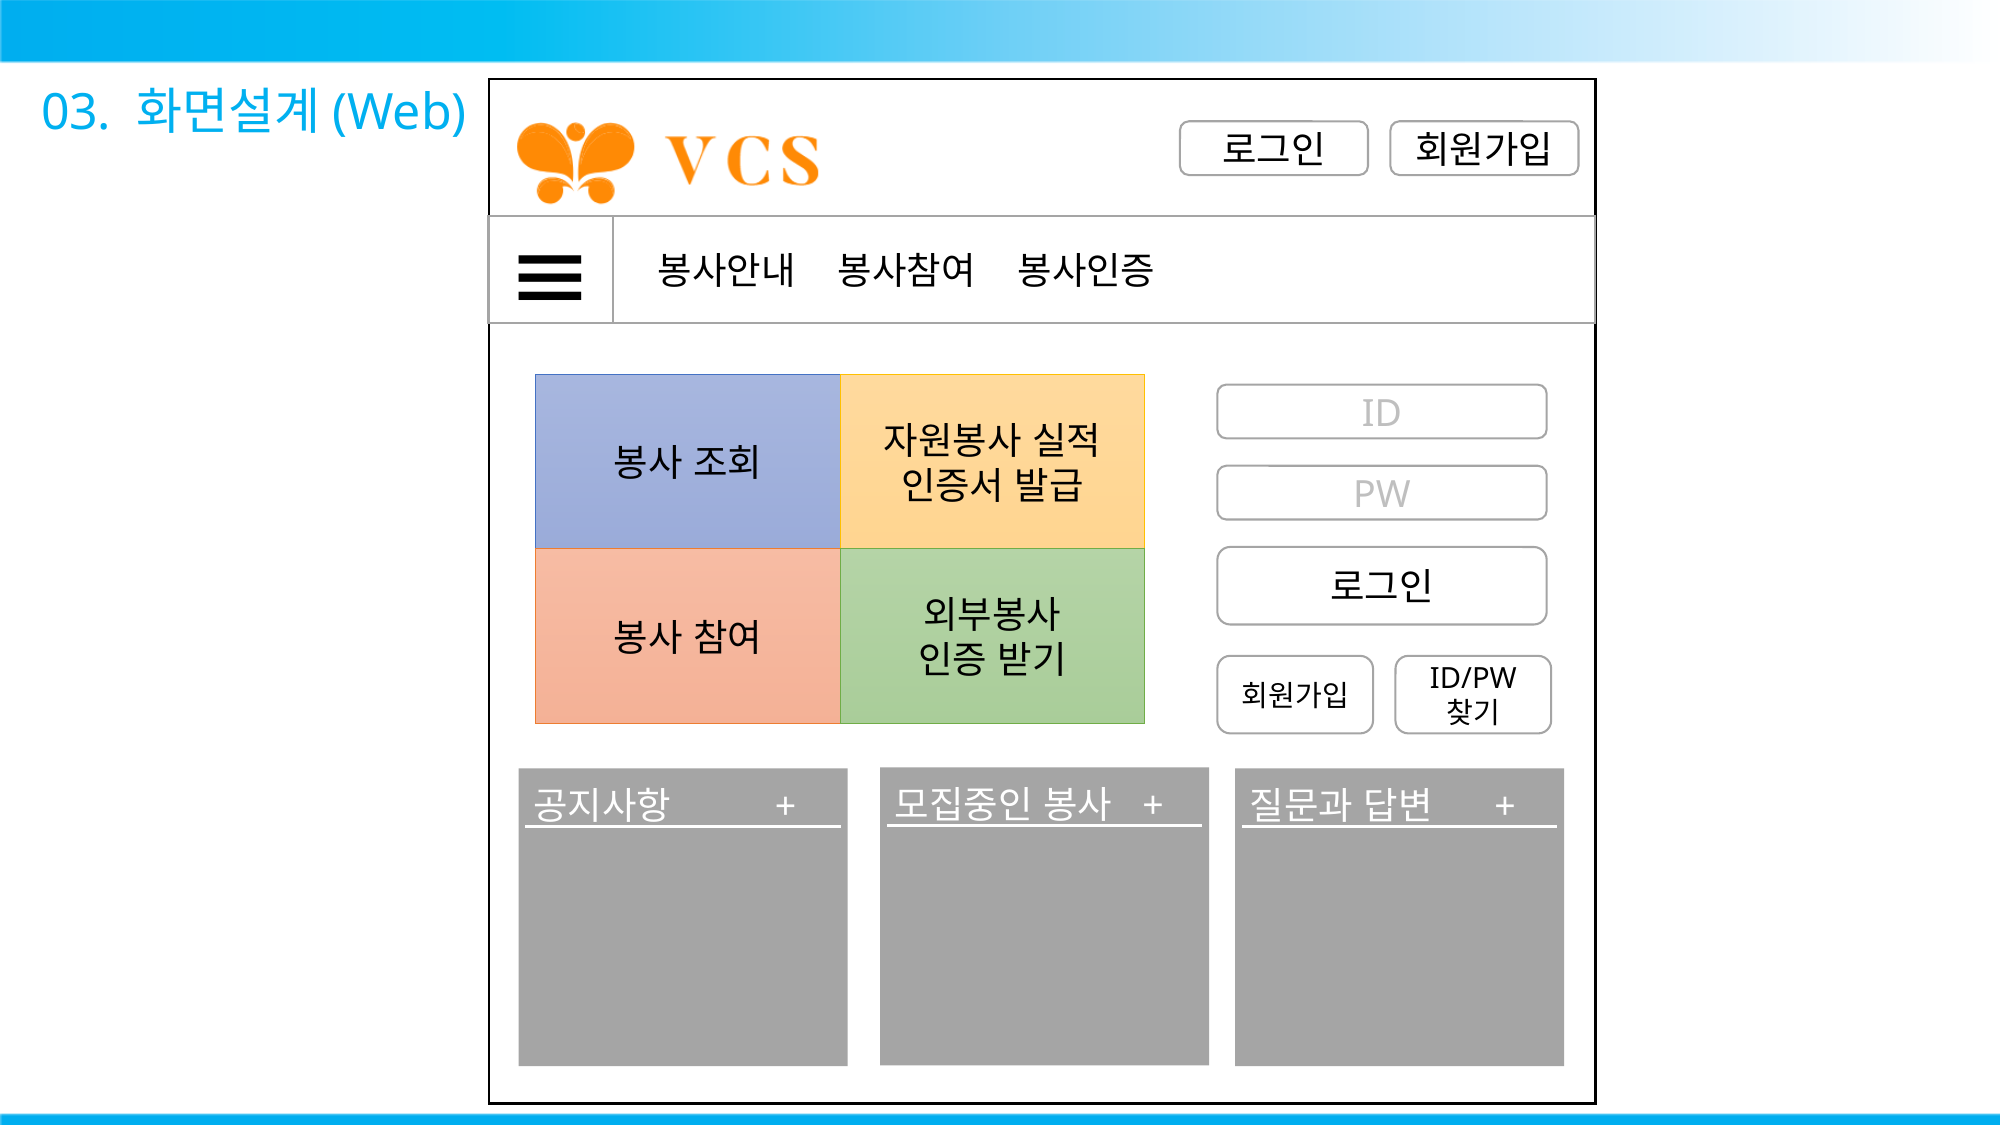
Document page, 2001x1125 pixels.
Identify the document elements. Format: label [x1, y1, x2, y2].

text_box [1234, 768, 1565, 1067]
text_box [518, 768, 848, 1067]
picture [0, 0, 2000, 1125]
text_box [488, 215, 1596, 324]
text_box [880, 767, 1210, 1066]
